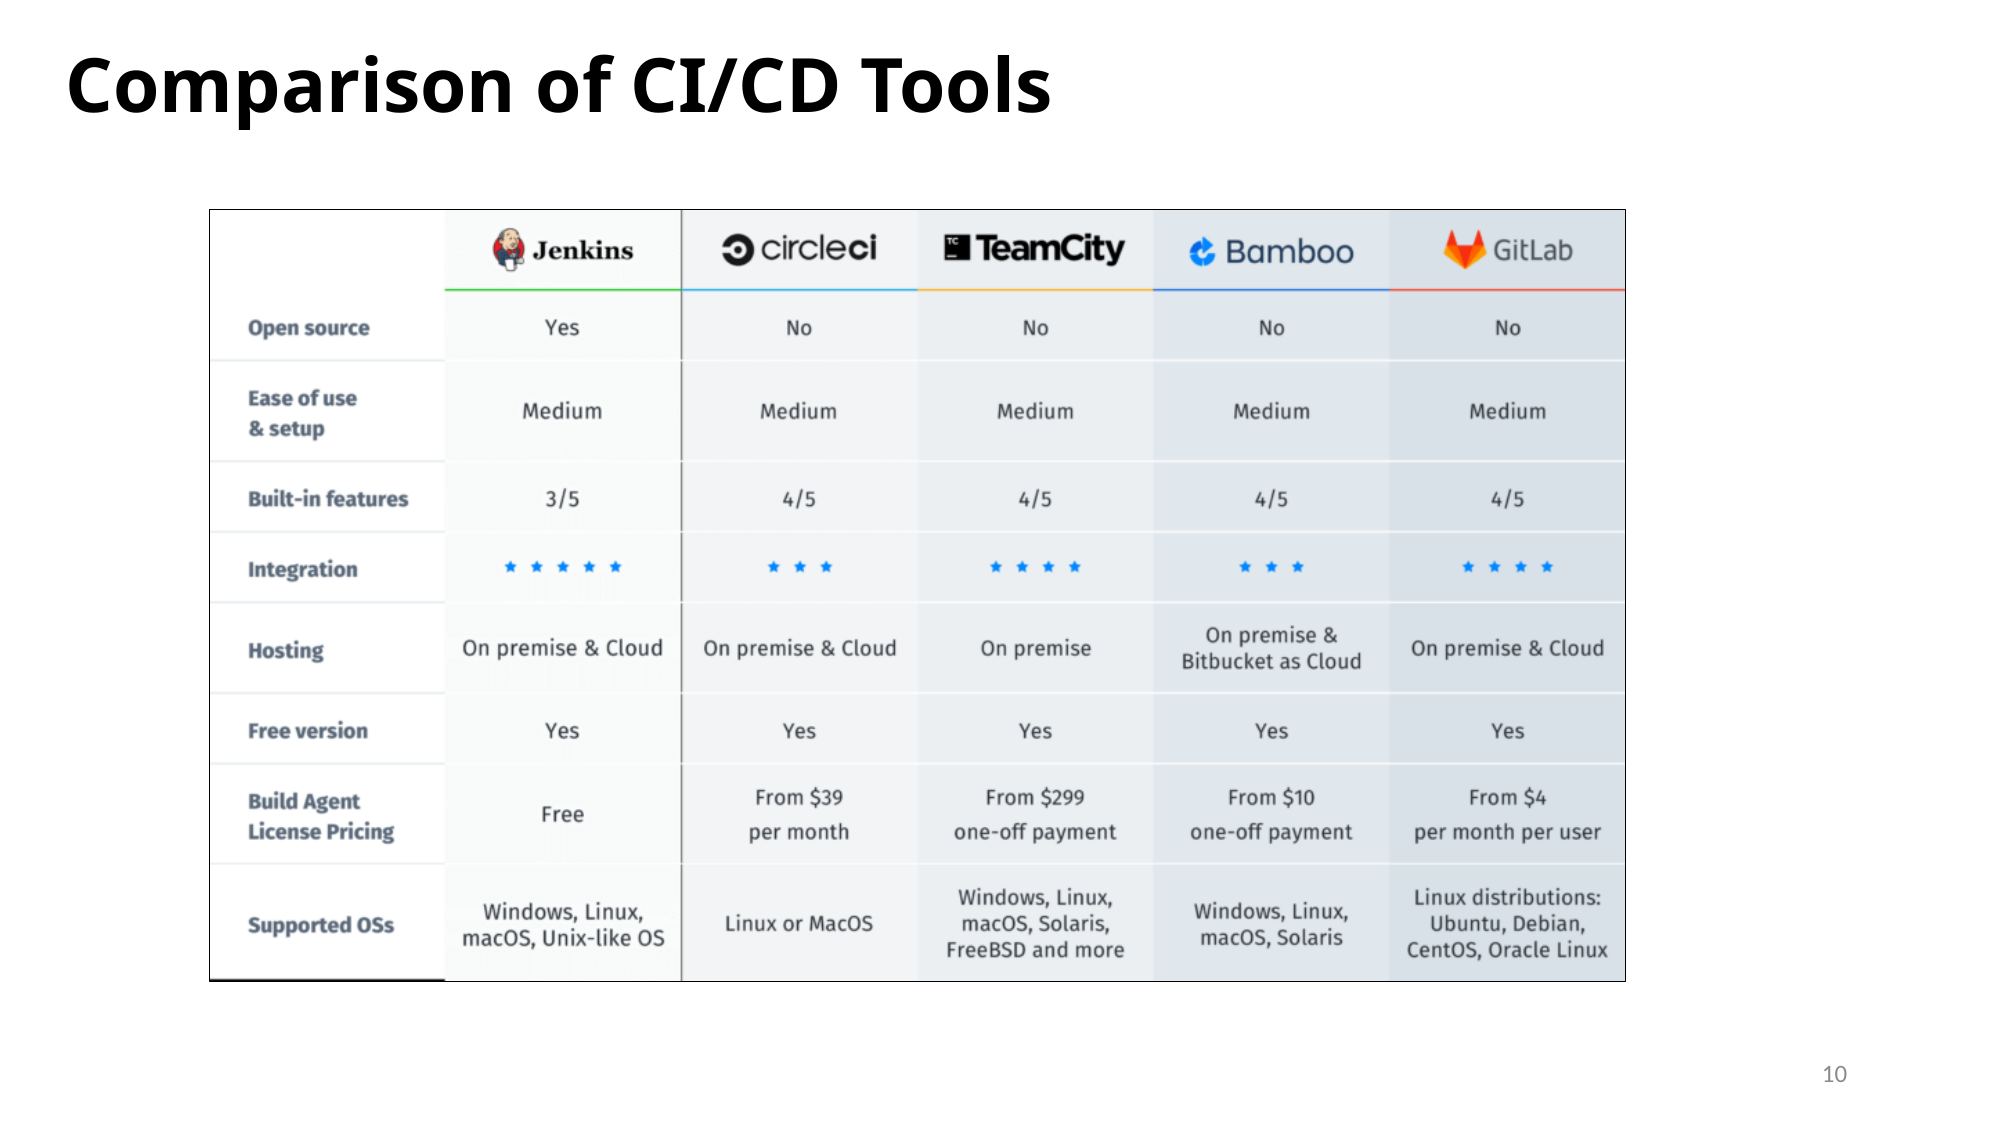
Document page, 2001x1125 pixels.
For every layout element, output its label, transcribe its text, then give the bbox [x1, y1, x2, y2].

title Comparison of CI/CD Tools [31, 32, 1757, 145]
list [209, 209, 1626, 981]
slide_number 10 [1412, 1042, 1863, 1103]
